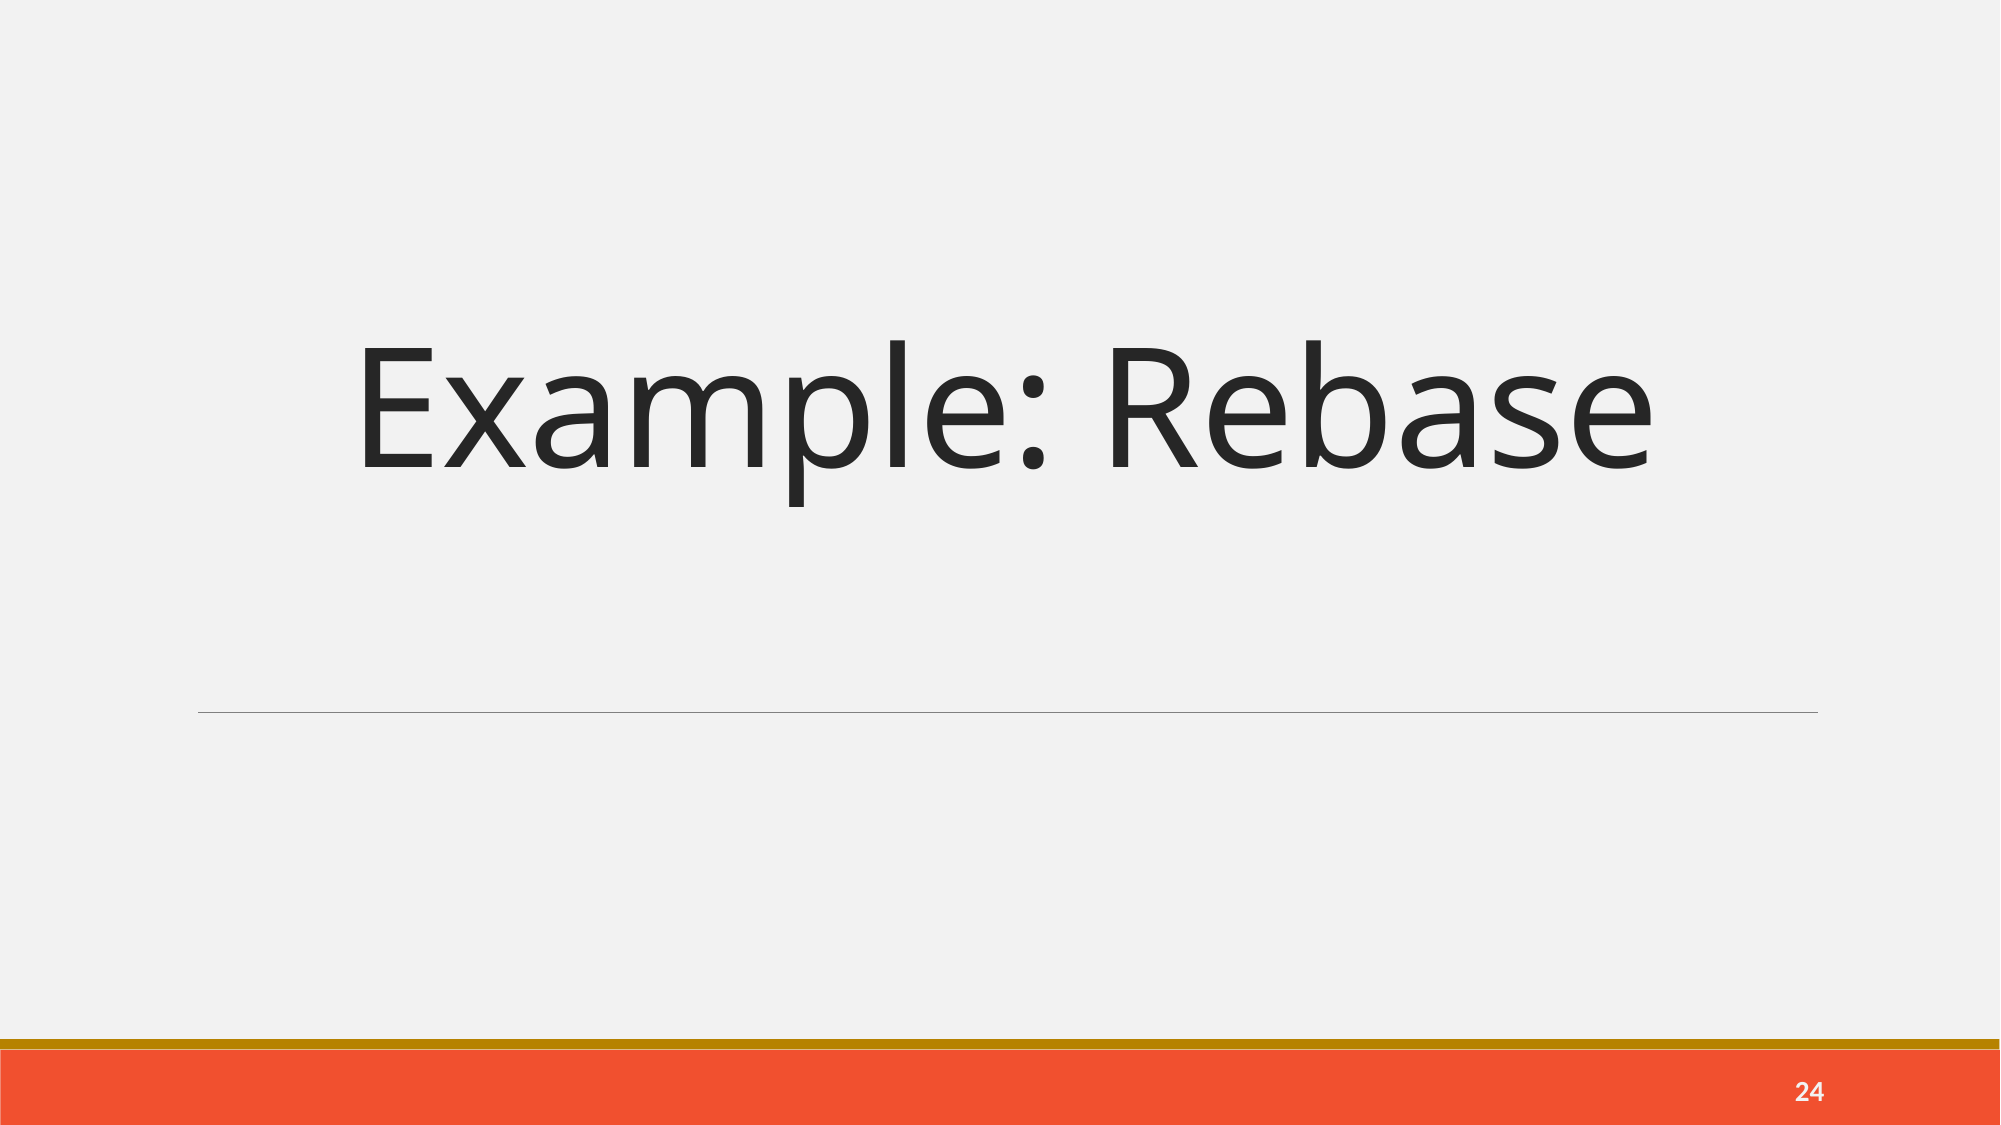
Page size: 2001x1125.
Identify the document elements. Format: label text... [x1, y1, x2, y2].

slide_number 23 [1624, 1059, 1840, 1120]
title Example: Rebase [180, 124, 1830, 710]
